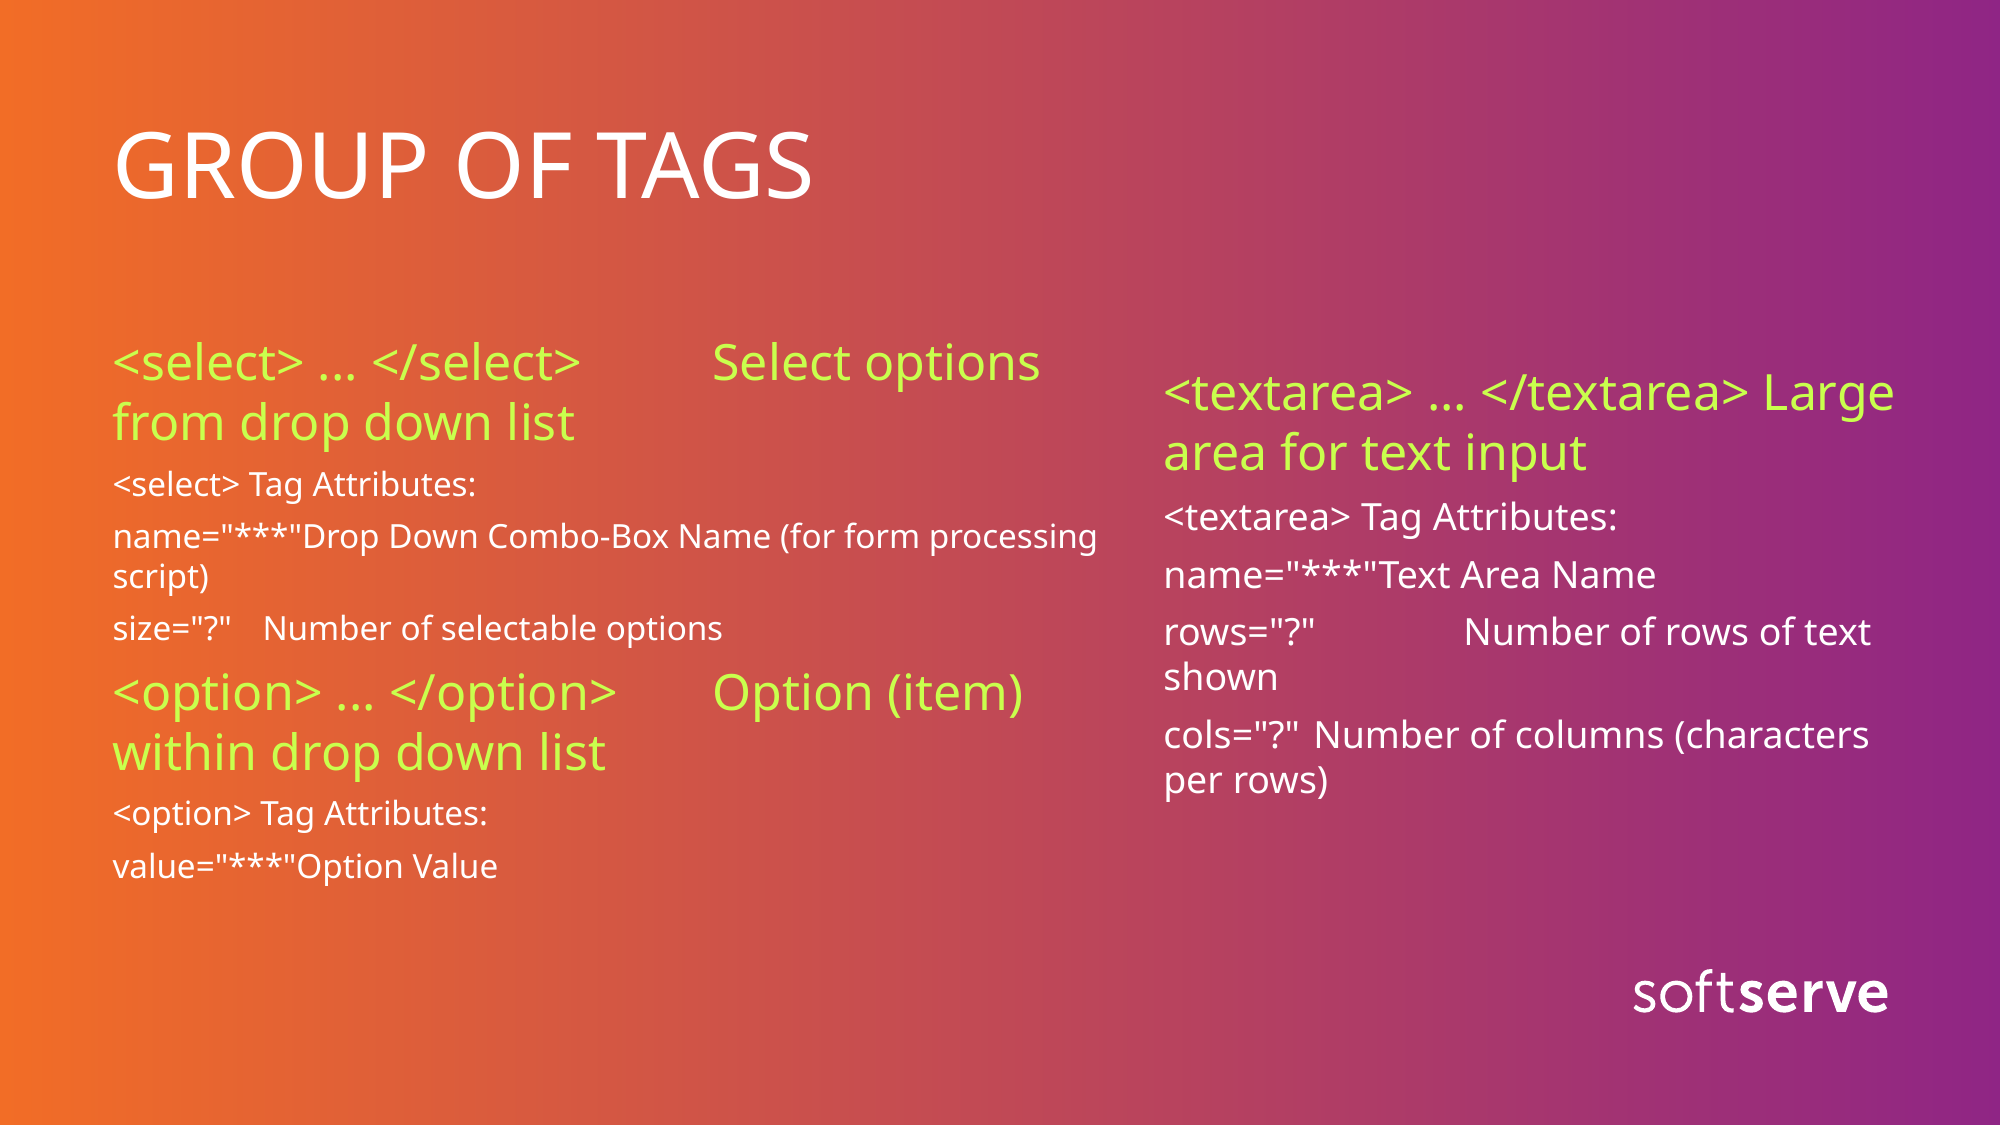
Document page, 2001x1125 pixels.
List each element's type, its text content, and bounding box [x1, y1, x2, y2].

text_box <textarea> ... </textarea> Large area for text input <textarea> Tag Attributes: name="***"Text Area Name rows="?" Number of rows of text shown cols="?" Number of columns (characters per rows) [1148, 353, 1922, 809]
list <select> ... </select> Select options from drop down list <select> Tag Attributes: name="***"Drop Down Combo-Box Name (for form processing script) size="?" Number of selectable options <option> ... </option> Option (item) within drop down list <option> Tag Attributes: value="***"Option Value [112, 322, 1135, 958]
title GROUP OF TAGS [112, 112, 1888, 225]
